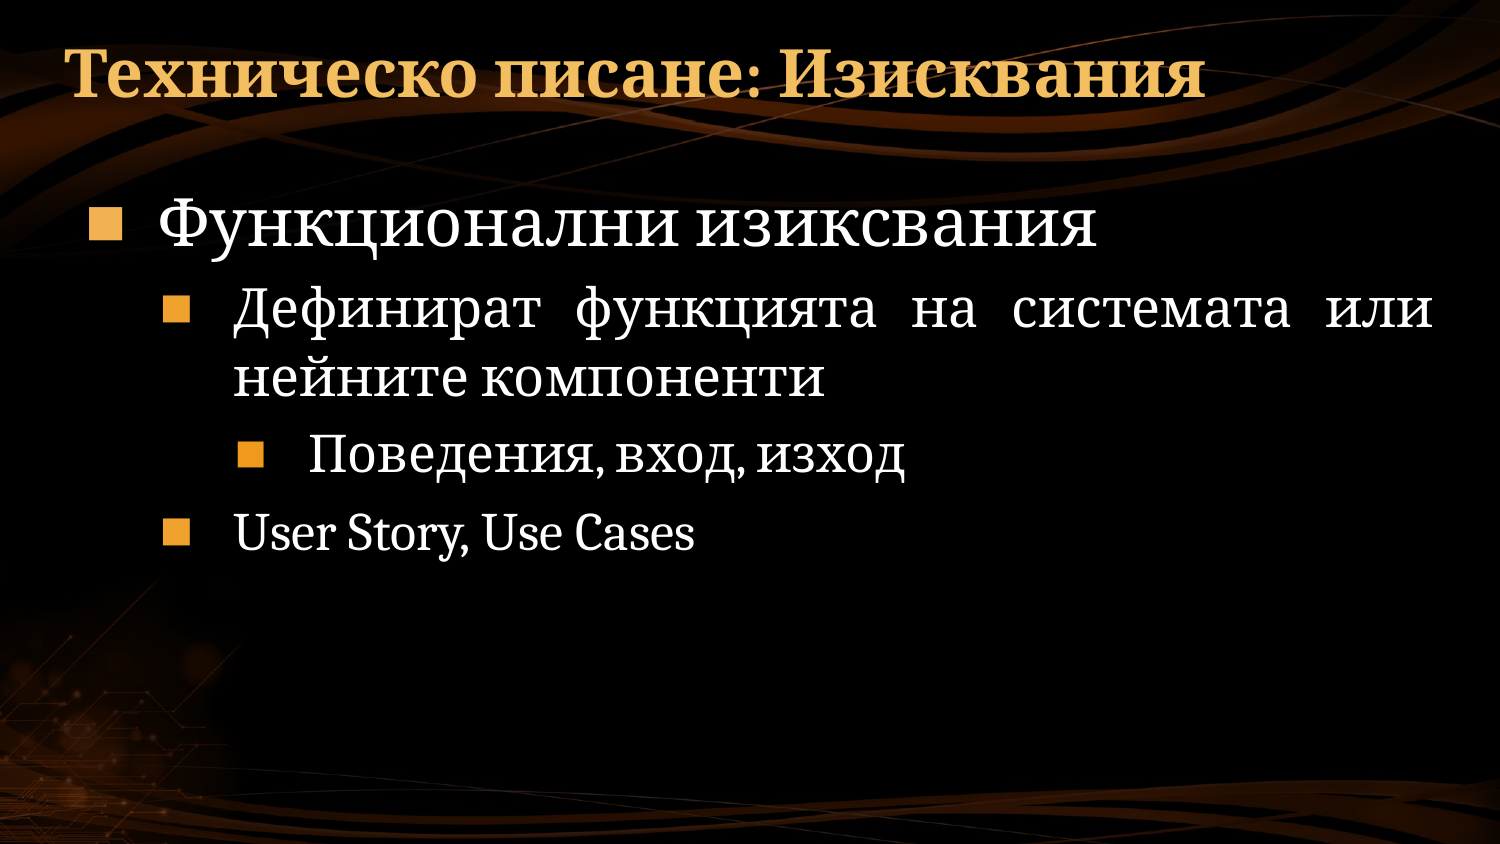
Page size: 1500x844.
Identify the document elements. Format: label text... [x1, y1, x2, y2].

list Функционални изиксвания Дефинират функцията на системата или нейните компоненти Поведения, вход, изход User Story, Use Cases [51, 171, 1449, 827]
picture [0, 0, 1500, 844]
title Техническо писане: Изисквания [51, 28, 1449, 123]
